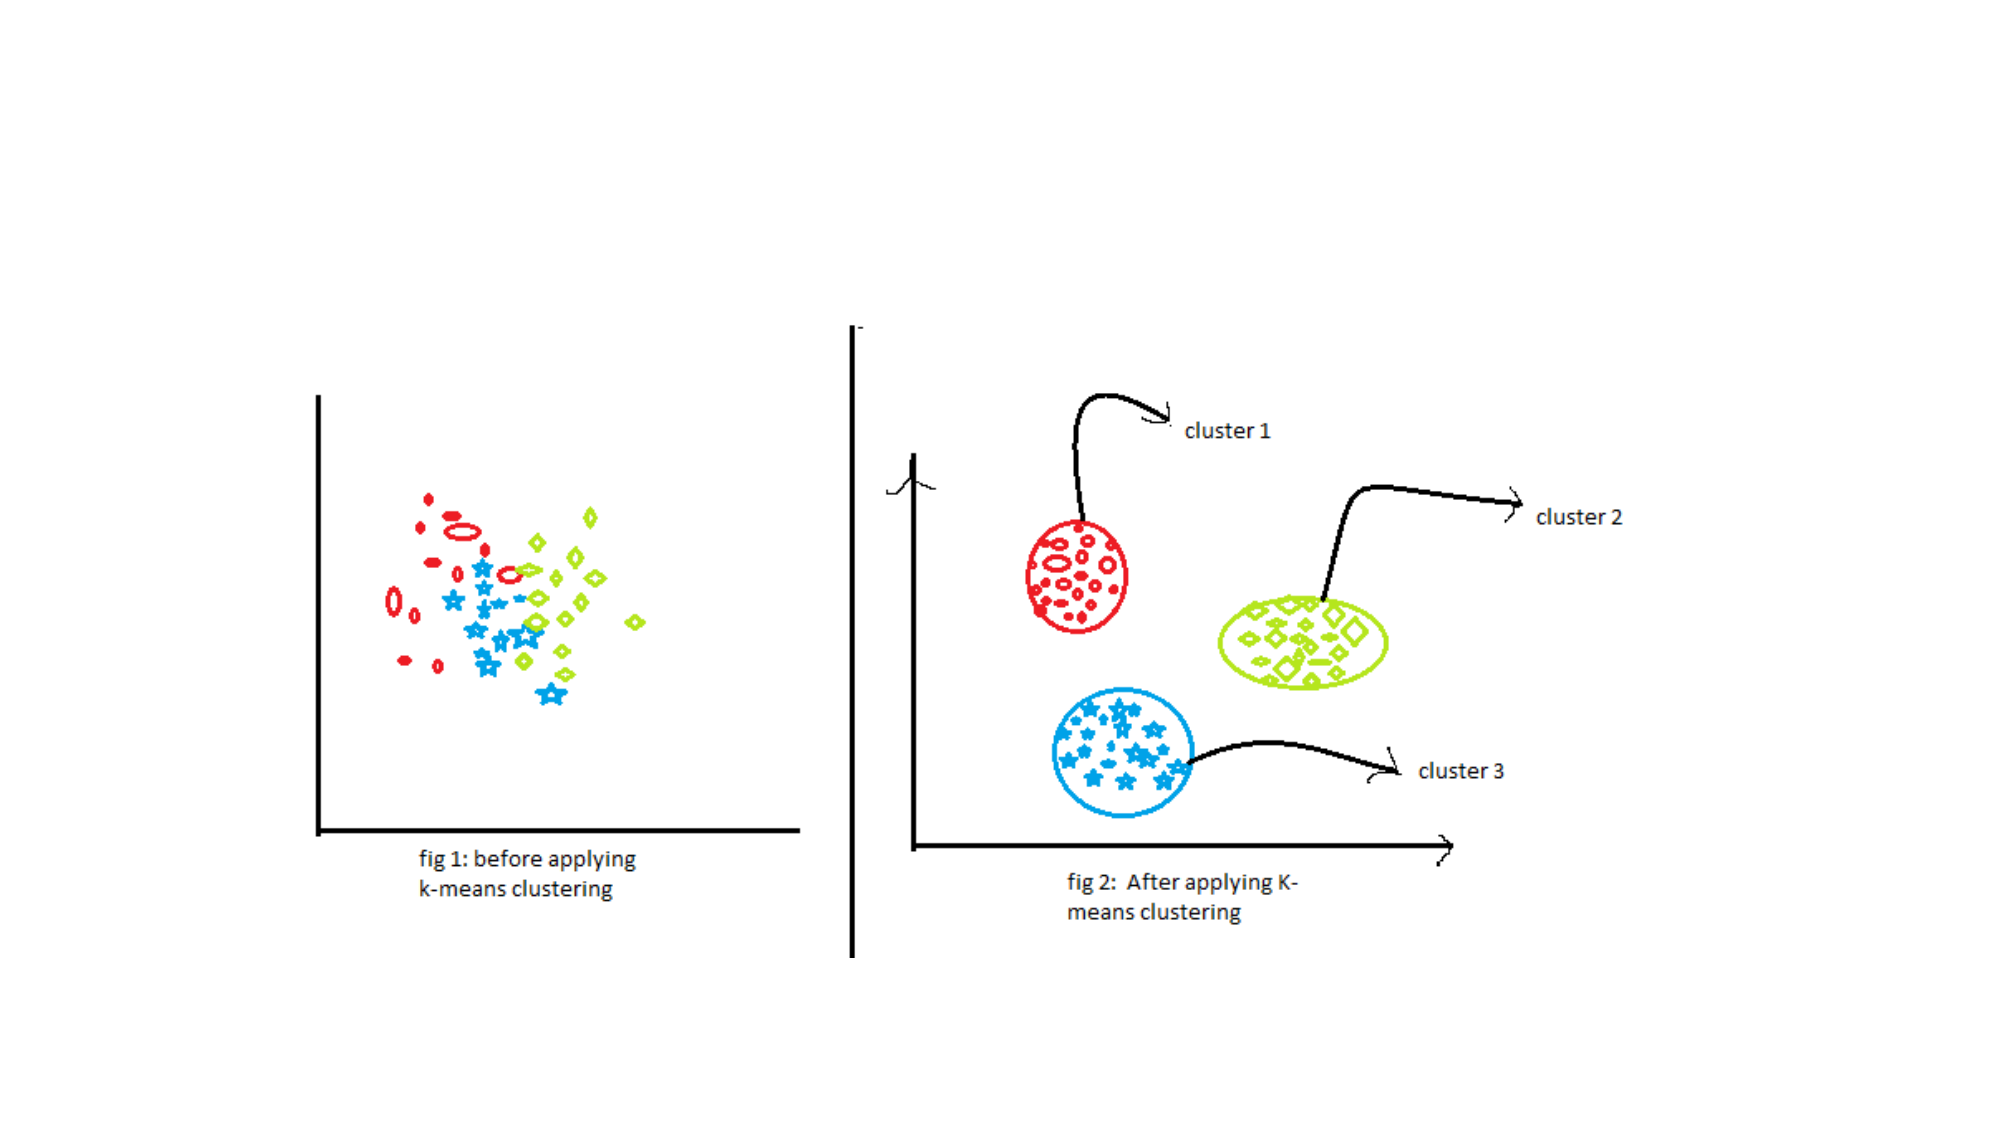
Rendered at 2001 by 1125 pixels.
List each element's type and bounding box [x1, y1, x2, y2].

list [293, 319, 1631, 958]
